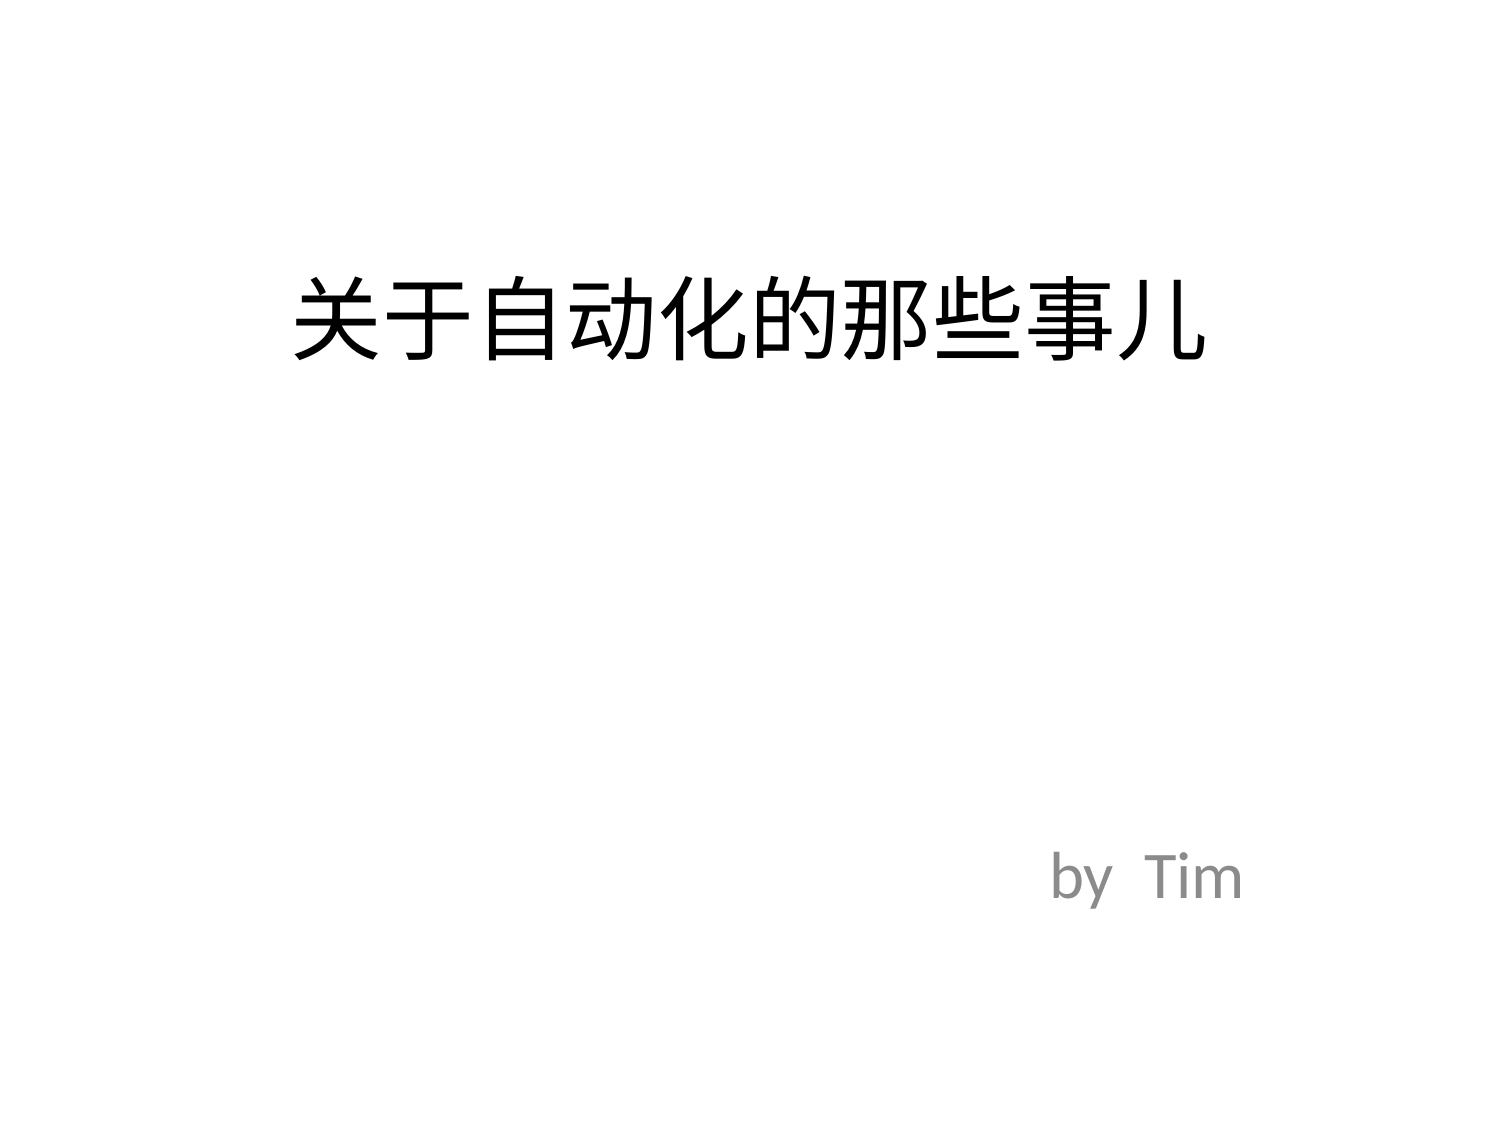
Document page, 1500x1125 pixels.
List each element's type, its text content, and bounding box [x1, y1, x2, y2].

subtitle by Tim [225, 637, 1275, 925]
title 关于自动化的那些事儿 [112, 196, 1388, 438]
